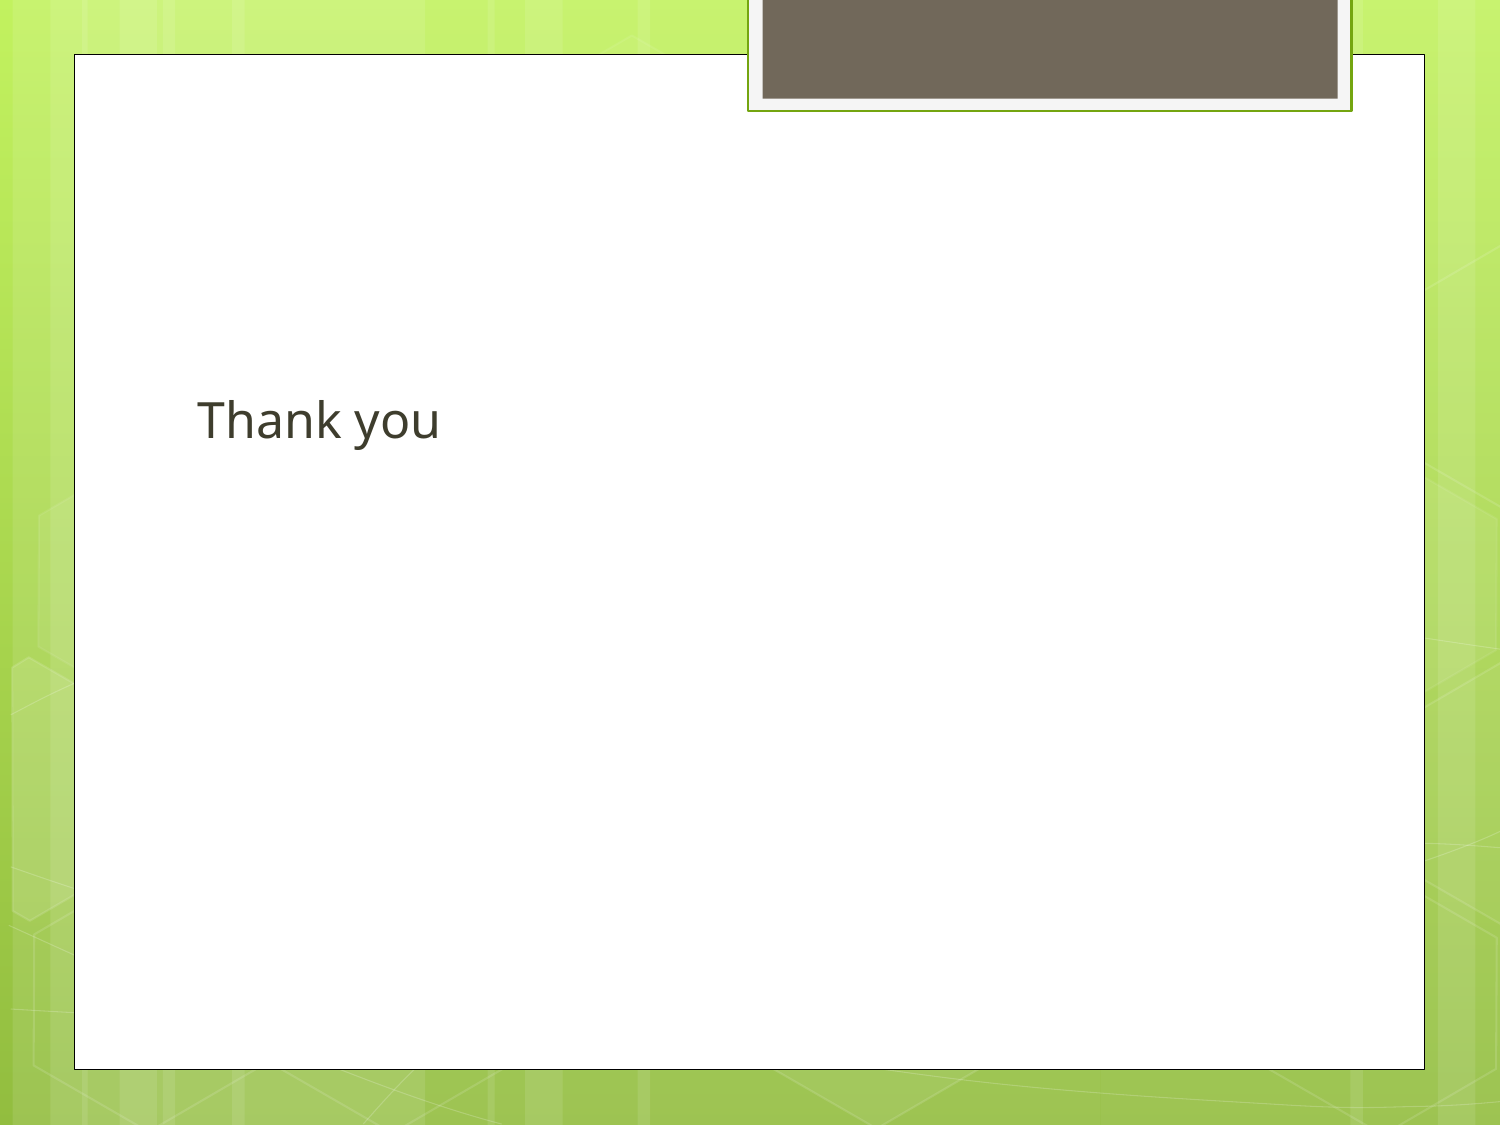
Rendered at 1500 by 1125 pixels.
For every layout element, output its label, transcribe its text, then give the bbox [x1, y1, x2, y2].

list Thank you [171, 381, 1283, 957]
